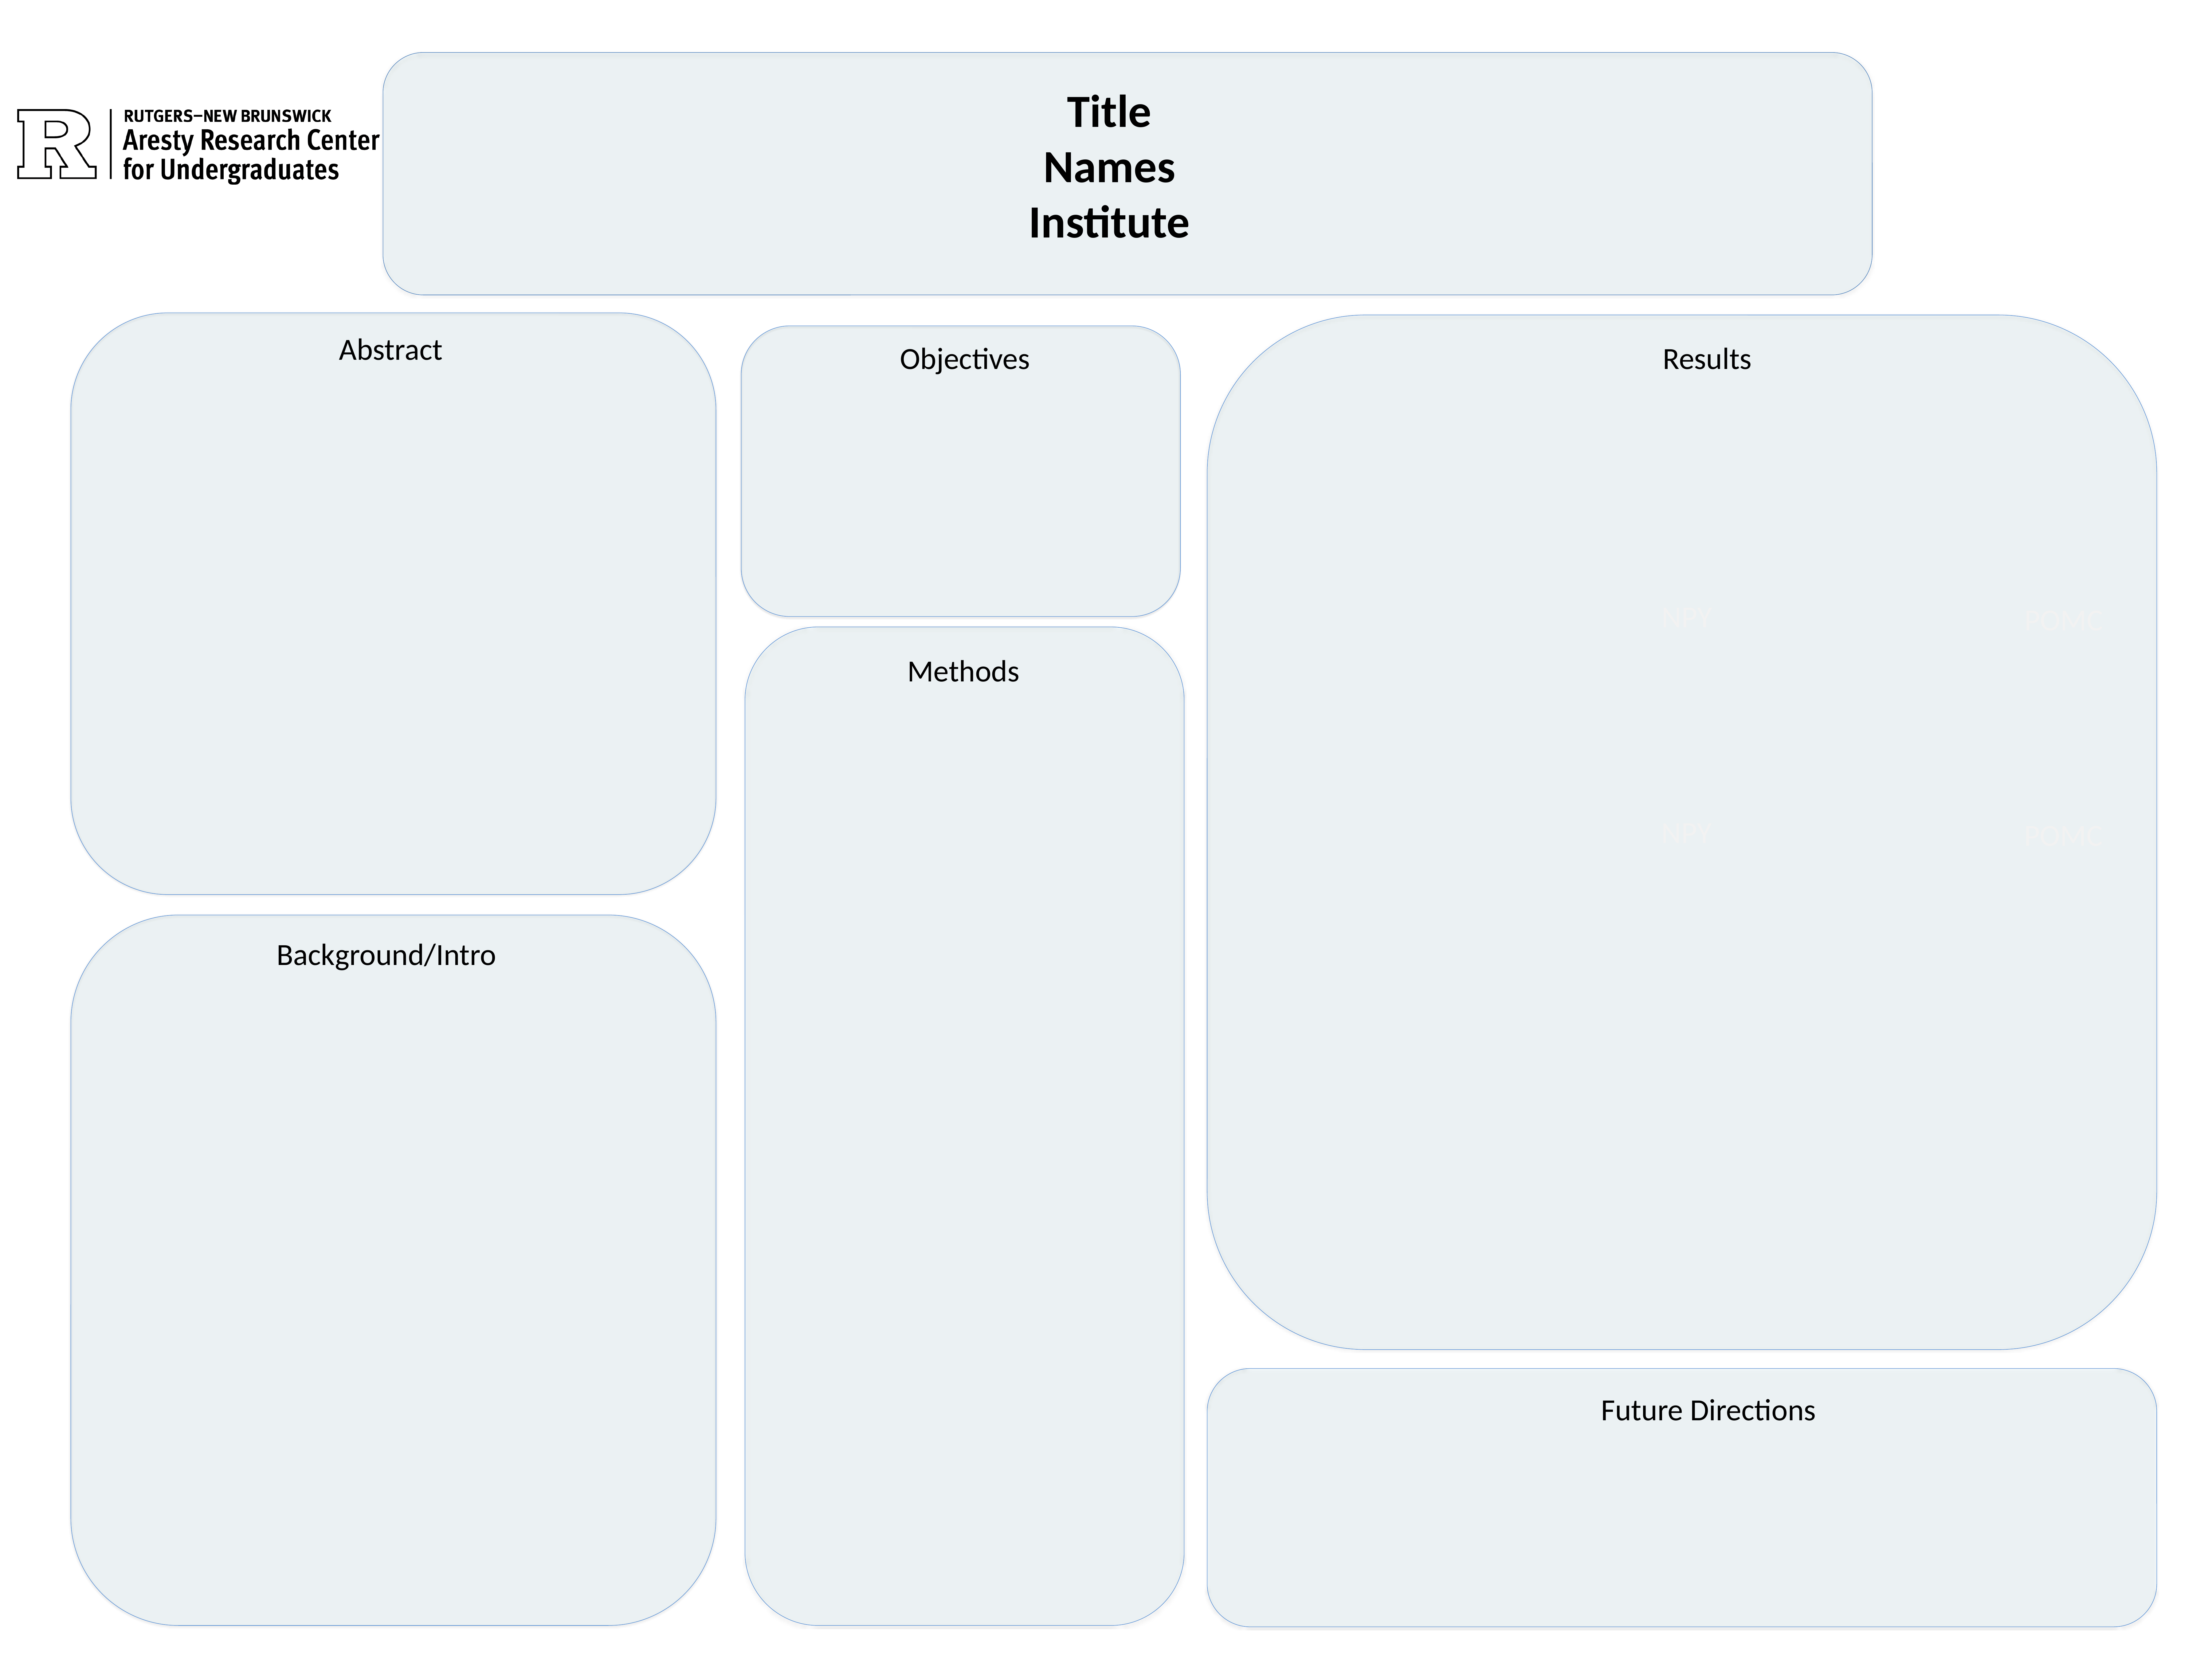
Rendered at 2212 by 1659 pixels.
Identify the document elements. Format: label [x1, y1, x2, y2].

picture [17, 108, 381, 185]
text_box [71, 52, 2157, 1627]
